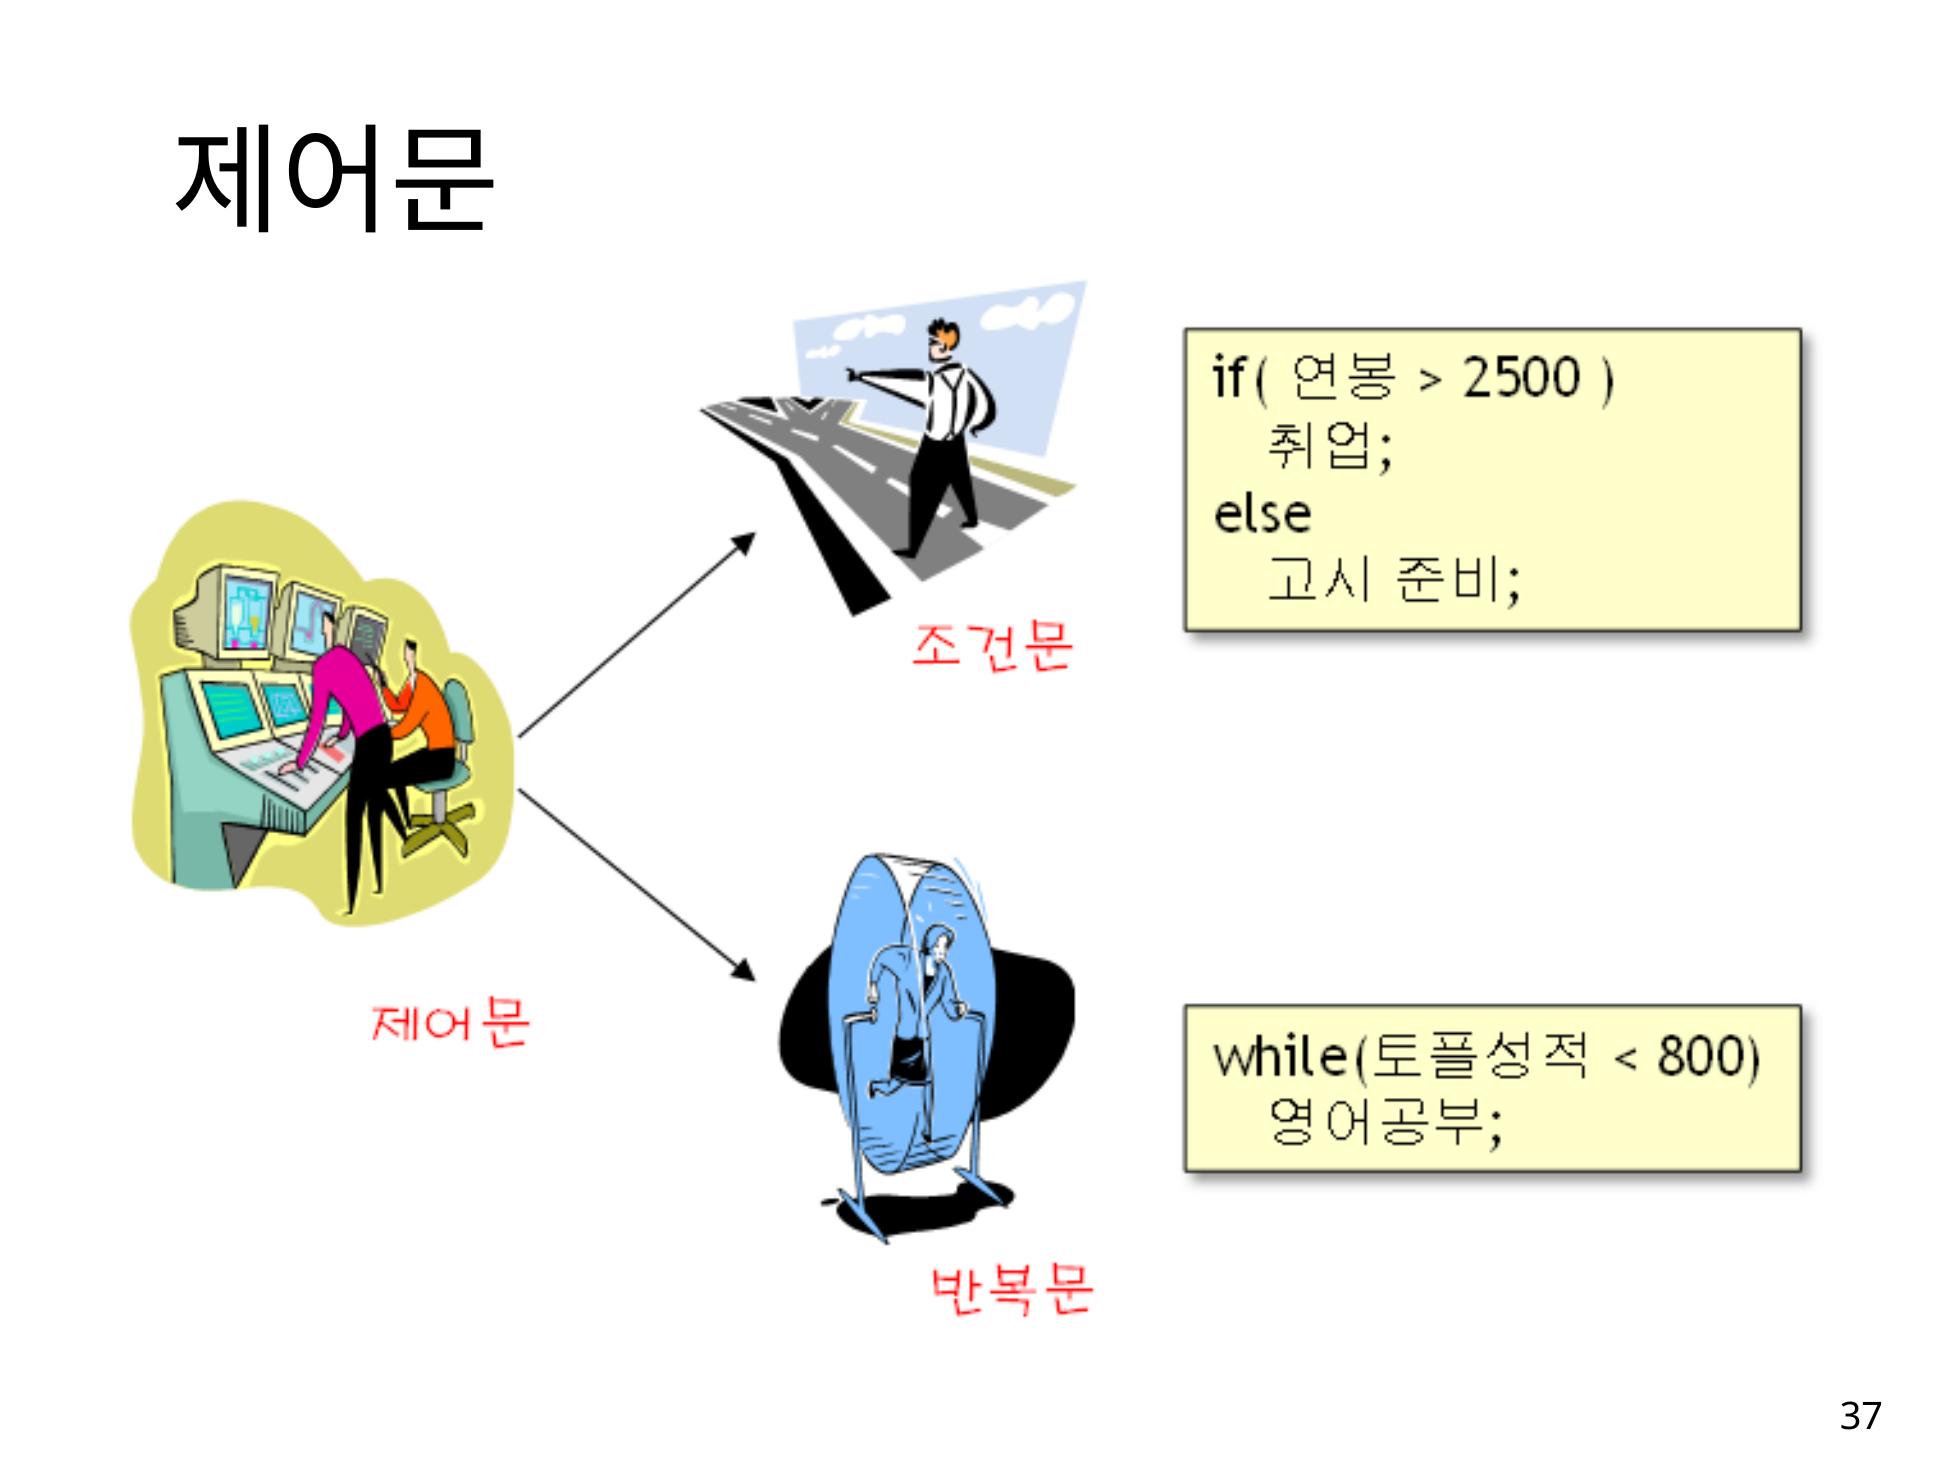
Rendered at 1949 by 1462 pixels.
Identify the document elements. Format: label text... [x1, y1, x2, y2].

picture [97, 254, 1862, 1343]
title 제어문 [156, 92, 1749, 251]
slide_number 37 [1496, 1372, 1899, 1462]
